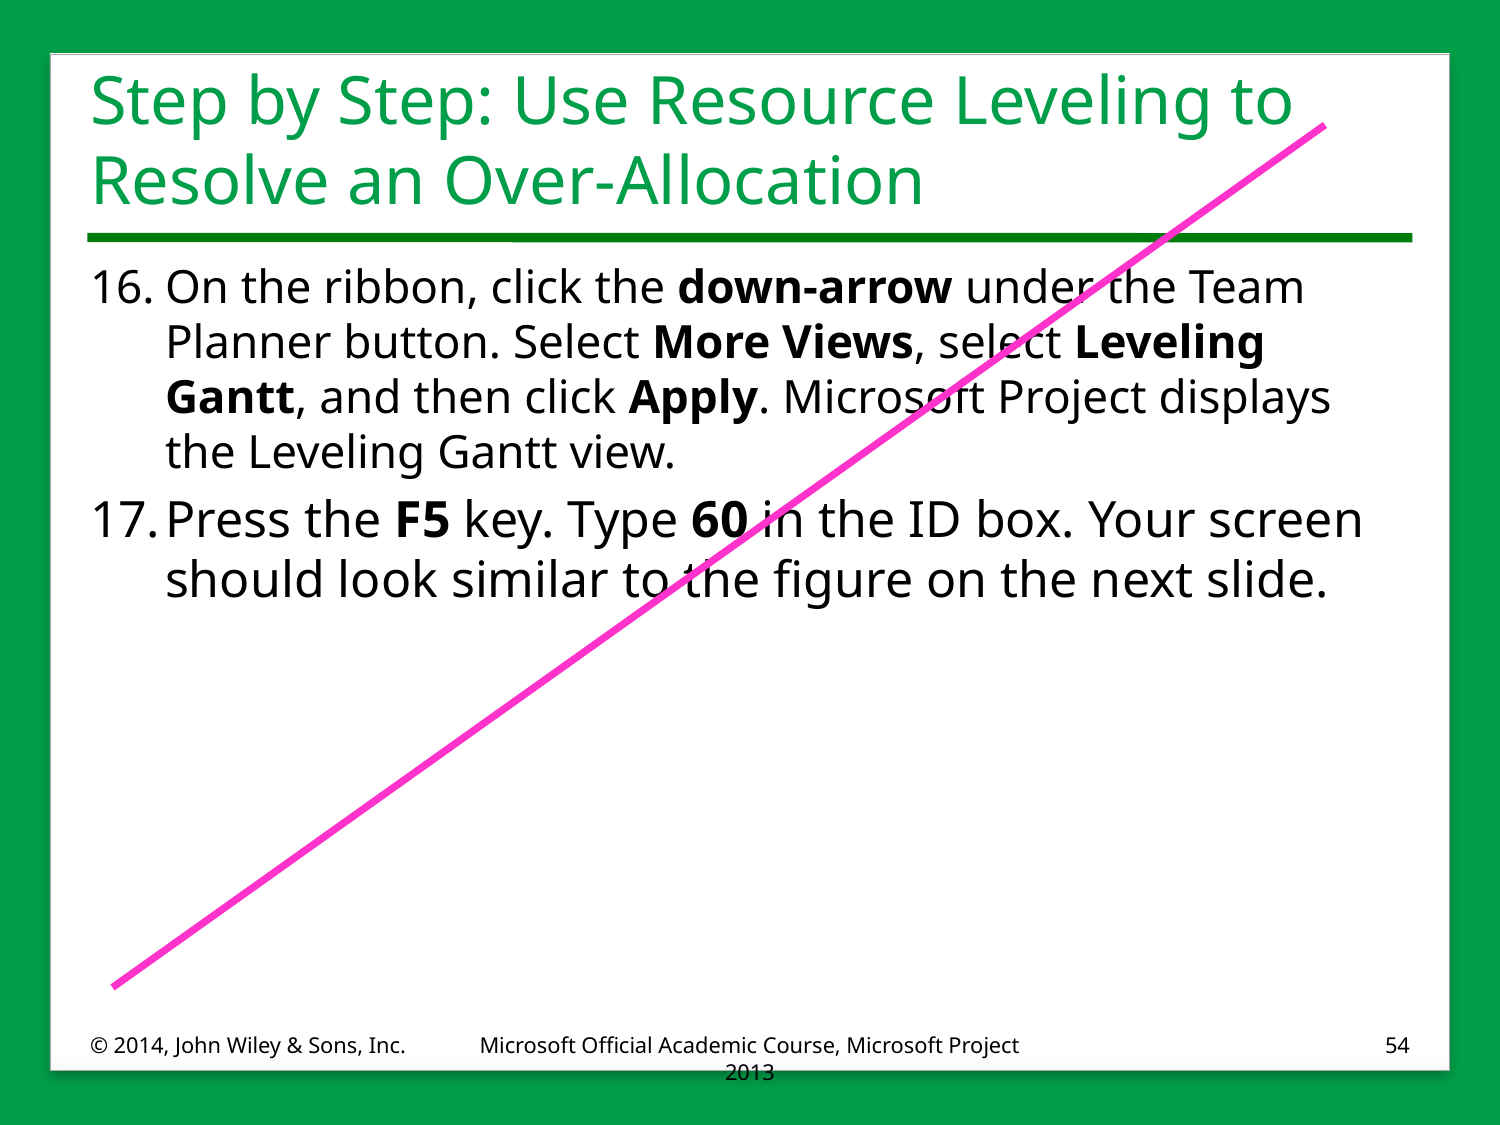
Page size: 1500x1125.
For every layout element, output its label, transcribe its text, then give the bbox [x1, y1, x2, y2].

footer Microsoft Official Academic Course, Microsoft Project 2013 [449, 1024, 1051, 1103]
title Step by Step: Use Resource Leveling to Resolve an Over-Allocation [74, 74, 1426, 226]
list 16. On the ribbon, click the down-arrow under the Team Planner button. Select More Views, select Leveling Gantt, and then click Apply. Microsoft Project displays the Leveling Gantt view. 17. Press the F5 key. Type 60 in the ID box. Your screen should look similar to the figure on the next slide. [75, 249, 1425, 1063]
slide_number © 2014, John Wiley & Sons, Inc. [74, 1024, 426, 1103]
slide_number 54 [1074, 1024, 1426, 1103]
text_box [112, 124, 1326, 988]
